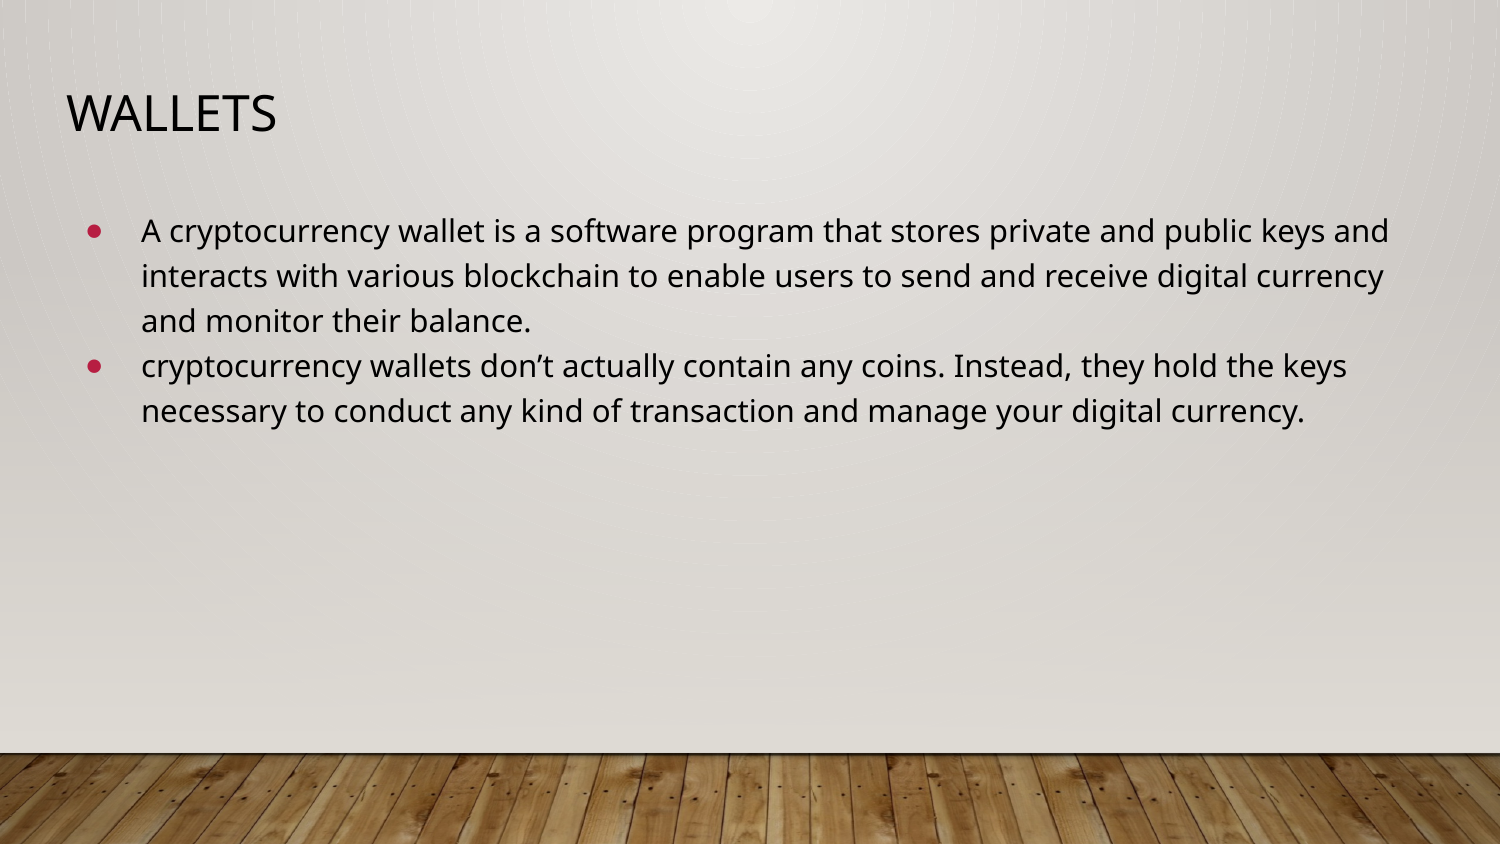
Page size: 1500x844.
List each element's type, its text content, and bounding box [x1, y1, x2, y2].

picture [0, 753, 1500, 844]
title wallets [51, 72, 1449, 167]
list A cryptocurrency wallet is a software program that stores private and public keys and interacts with various blockchain to enable users to send and receive digital currency and monitor their balance. cryptocurrency wallets don’t actually contain any coins. Instead, they hold the keys necessary to conduct any kind of transaction and manage your digital currency. [51, 189, 1449, 750]
